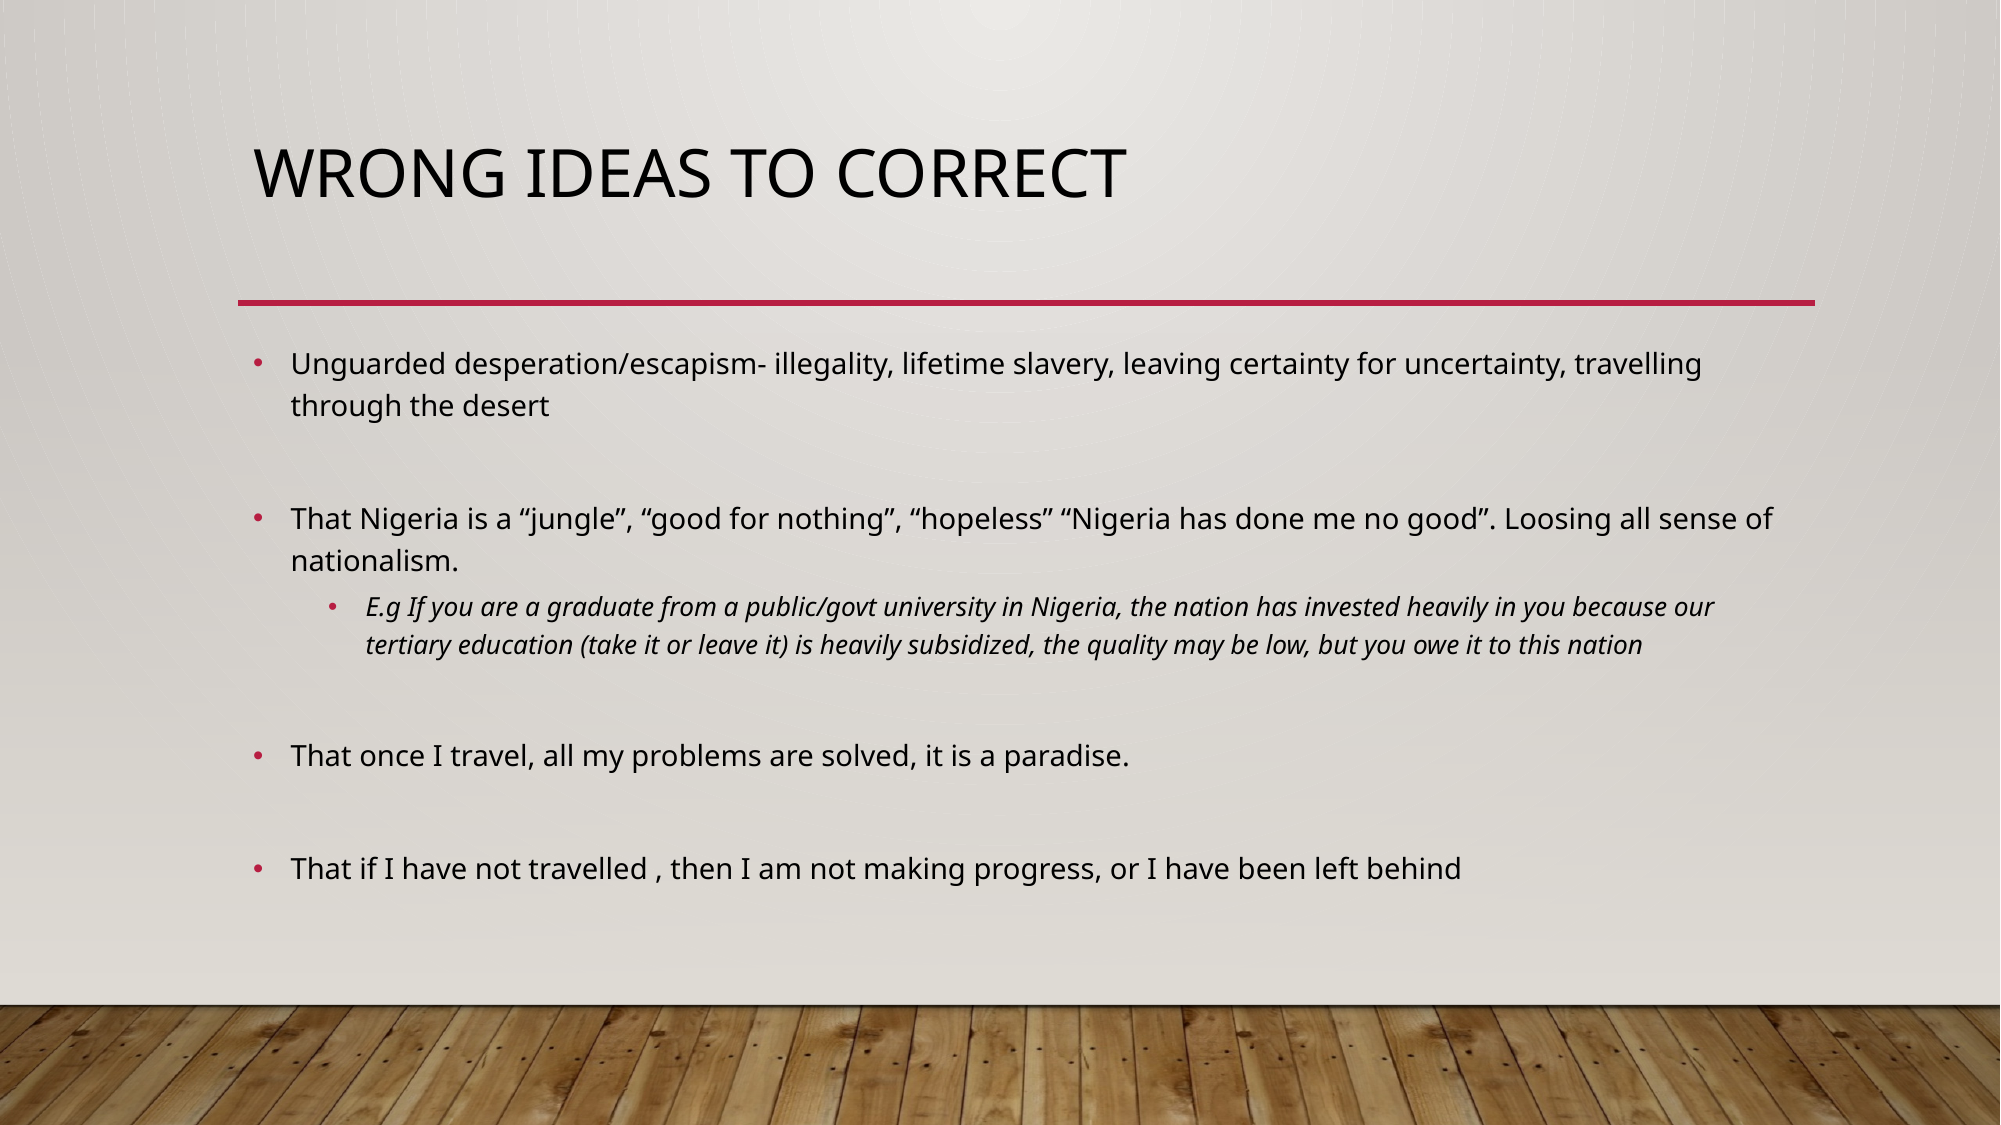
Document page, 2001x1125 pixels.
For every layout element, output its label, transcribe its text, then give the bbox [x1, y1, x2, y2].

list Unguarded desperation/escapism- illegality, lifetime slavery, leaving certainty for uncertainty, travelling through the desert That Nigeria is a “jungle”, “good for nothing”, “hopeless” “Nigeria has done me no good”. Loosing all sense of nationalism. E.g If you are a graduate from a public/govt university in Nigeria, the nation has invested heavily in you because our tertiary education (take it or leave it) is heavily subsidized, the quality may be low, but you owe it to this nation That once I travel, all my problems are solved, it is a paradise. That if I have not travelled , then I am not making progress, or I have been left behind [238, 330, 1814, 897]
title Wrong ideas to correct [238, 131, 1814, 305]
picture [0, 1005, 2000, 1125]
